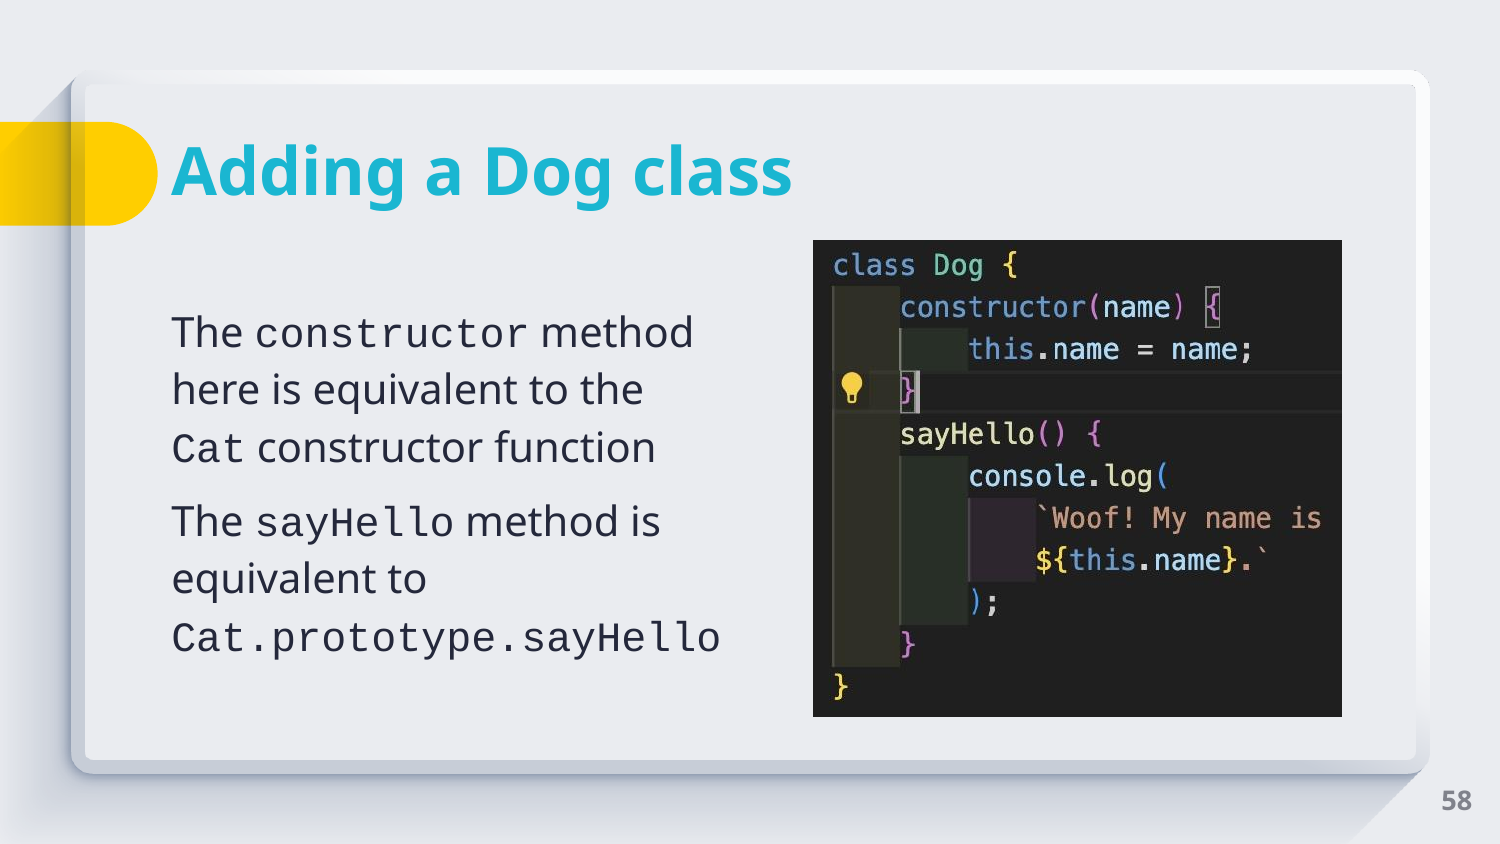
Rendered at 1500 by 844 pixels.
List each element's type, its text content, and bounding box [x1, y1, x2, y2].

slide_number ‹#› [1414, 759, 1500, 844]
title Adding a Dog class [171, 121, 1354, 226]
picture [0, 0, 1500, 844]
list The constructor method here is equivalent to the Cat constructor function The sayHello method is equivalent to Cat.prototype.sayHello [171, 240, 724, 717]
